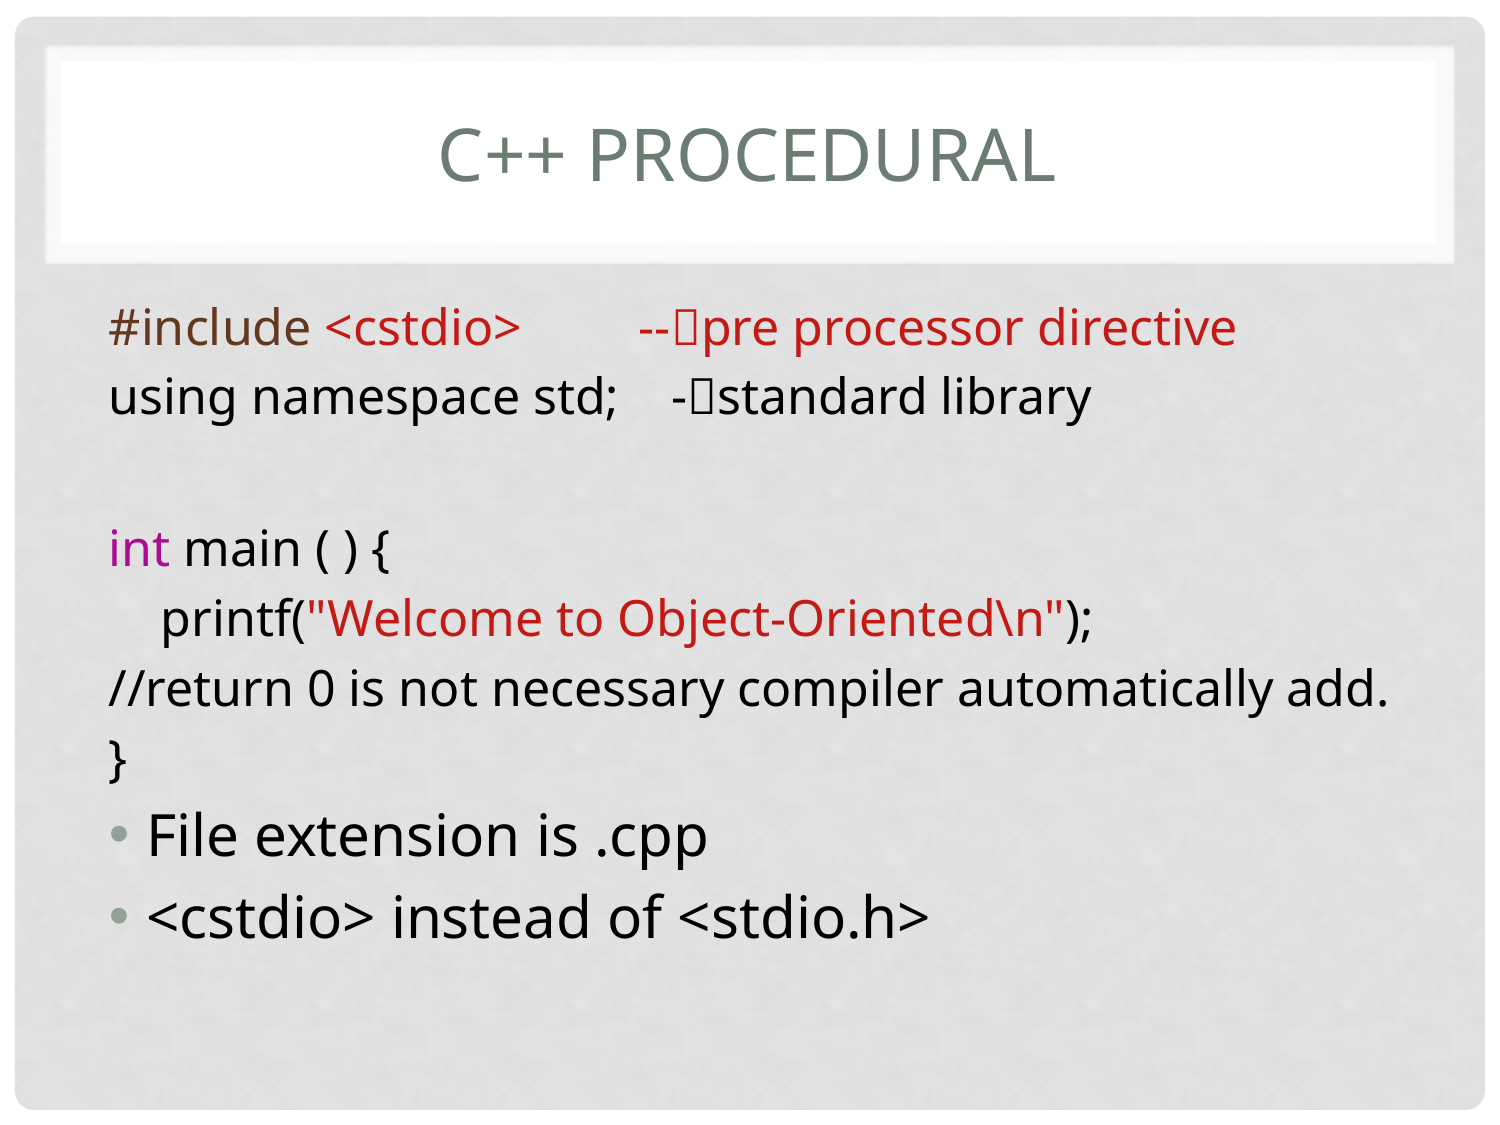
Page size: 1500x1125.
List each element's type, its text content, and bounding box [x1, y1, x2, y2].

title C++ Procedural [69, 66, 1425, 238]
list #include <cstdio> --pre processor directive using namespace std; -standard library int main ( ) { printf("Welcome to Object-Oriented\n"); //return 0 is not necessary compiler automatically add. } File extension is .cpp <cstdio> instead of <stdio.h> [75, 287, 1425, 1005]
